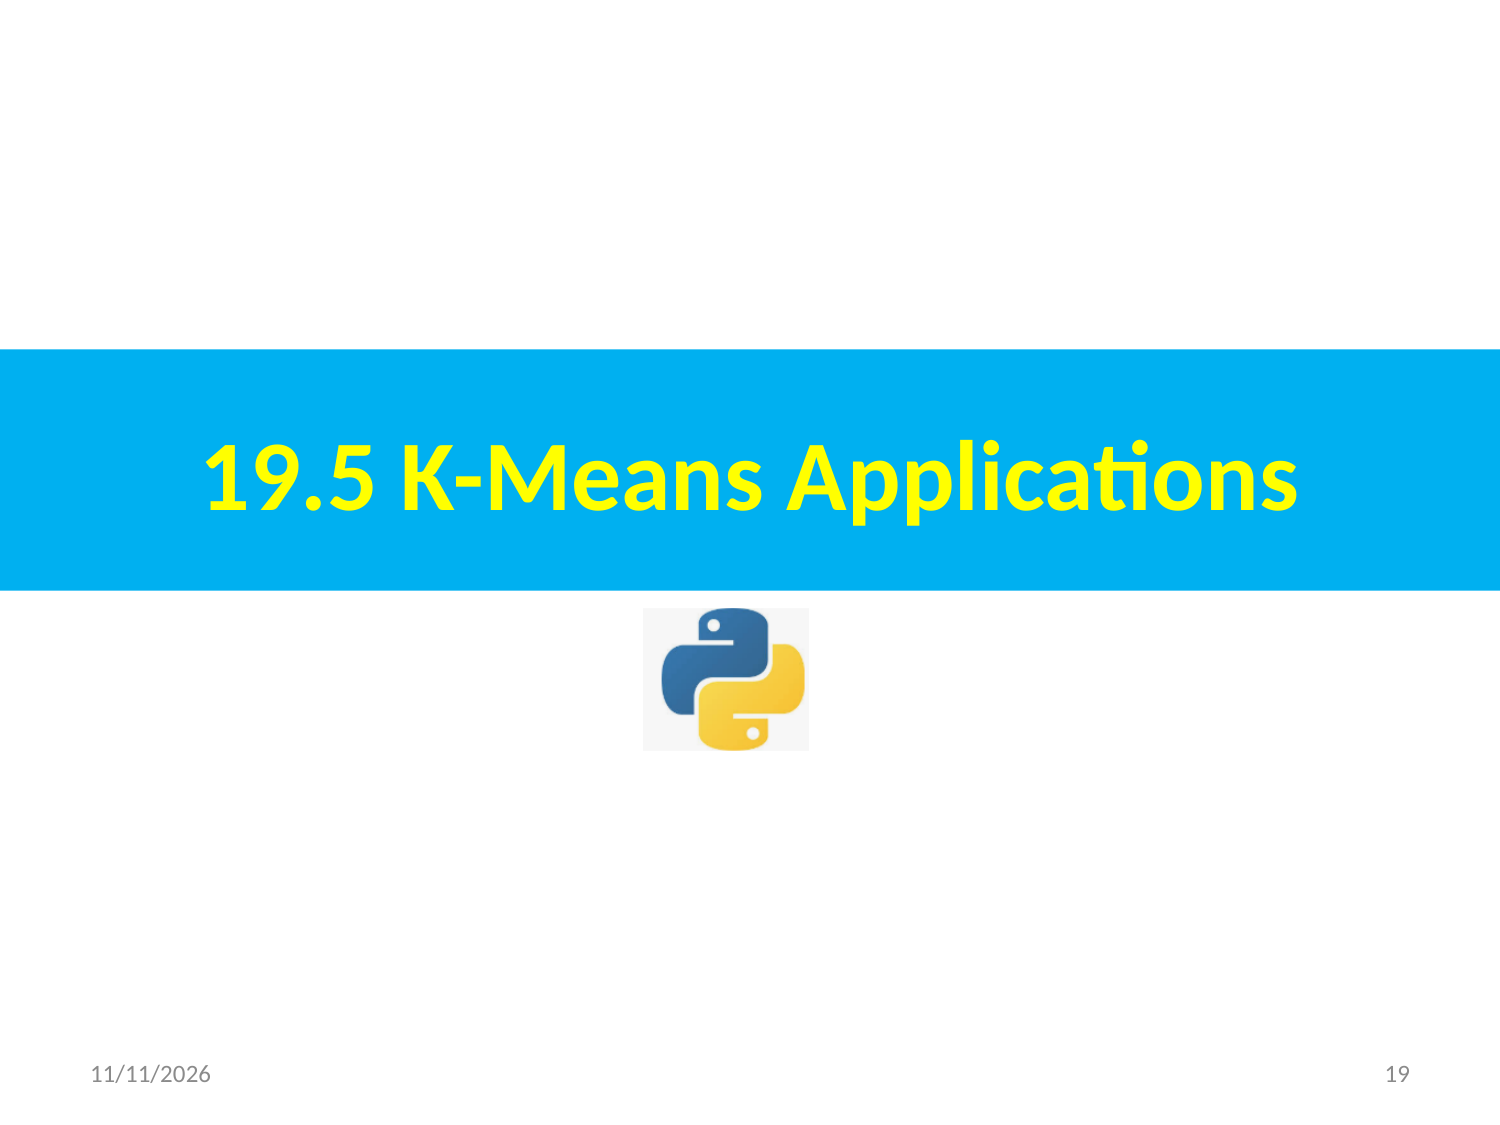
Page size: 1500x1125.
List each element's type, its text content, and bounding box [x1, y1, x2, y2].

picture [643, 606, 809, 752]
slide_number 19 [1074, 1042, 1425, 1103]
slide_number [75, 1042, 425, 1103]
title 19.5 K-Means Applications [0, 349, 1500, 591]
